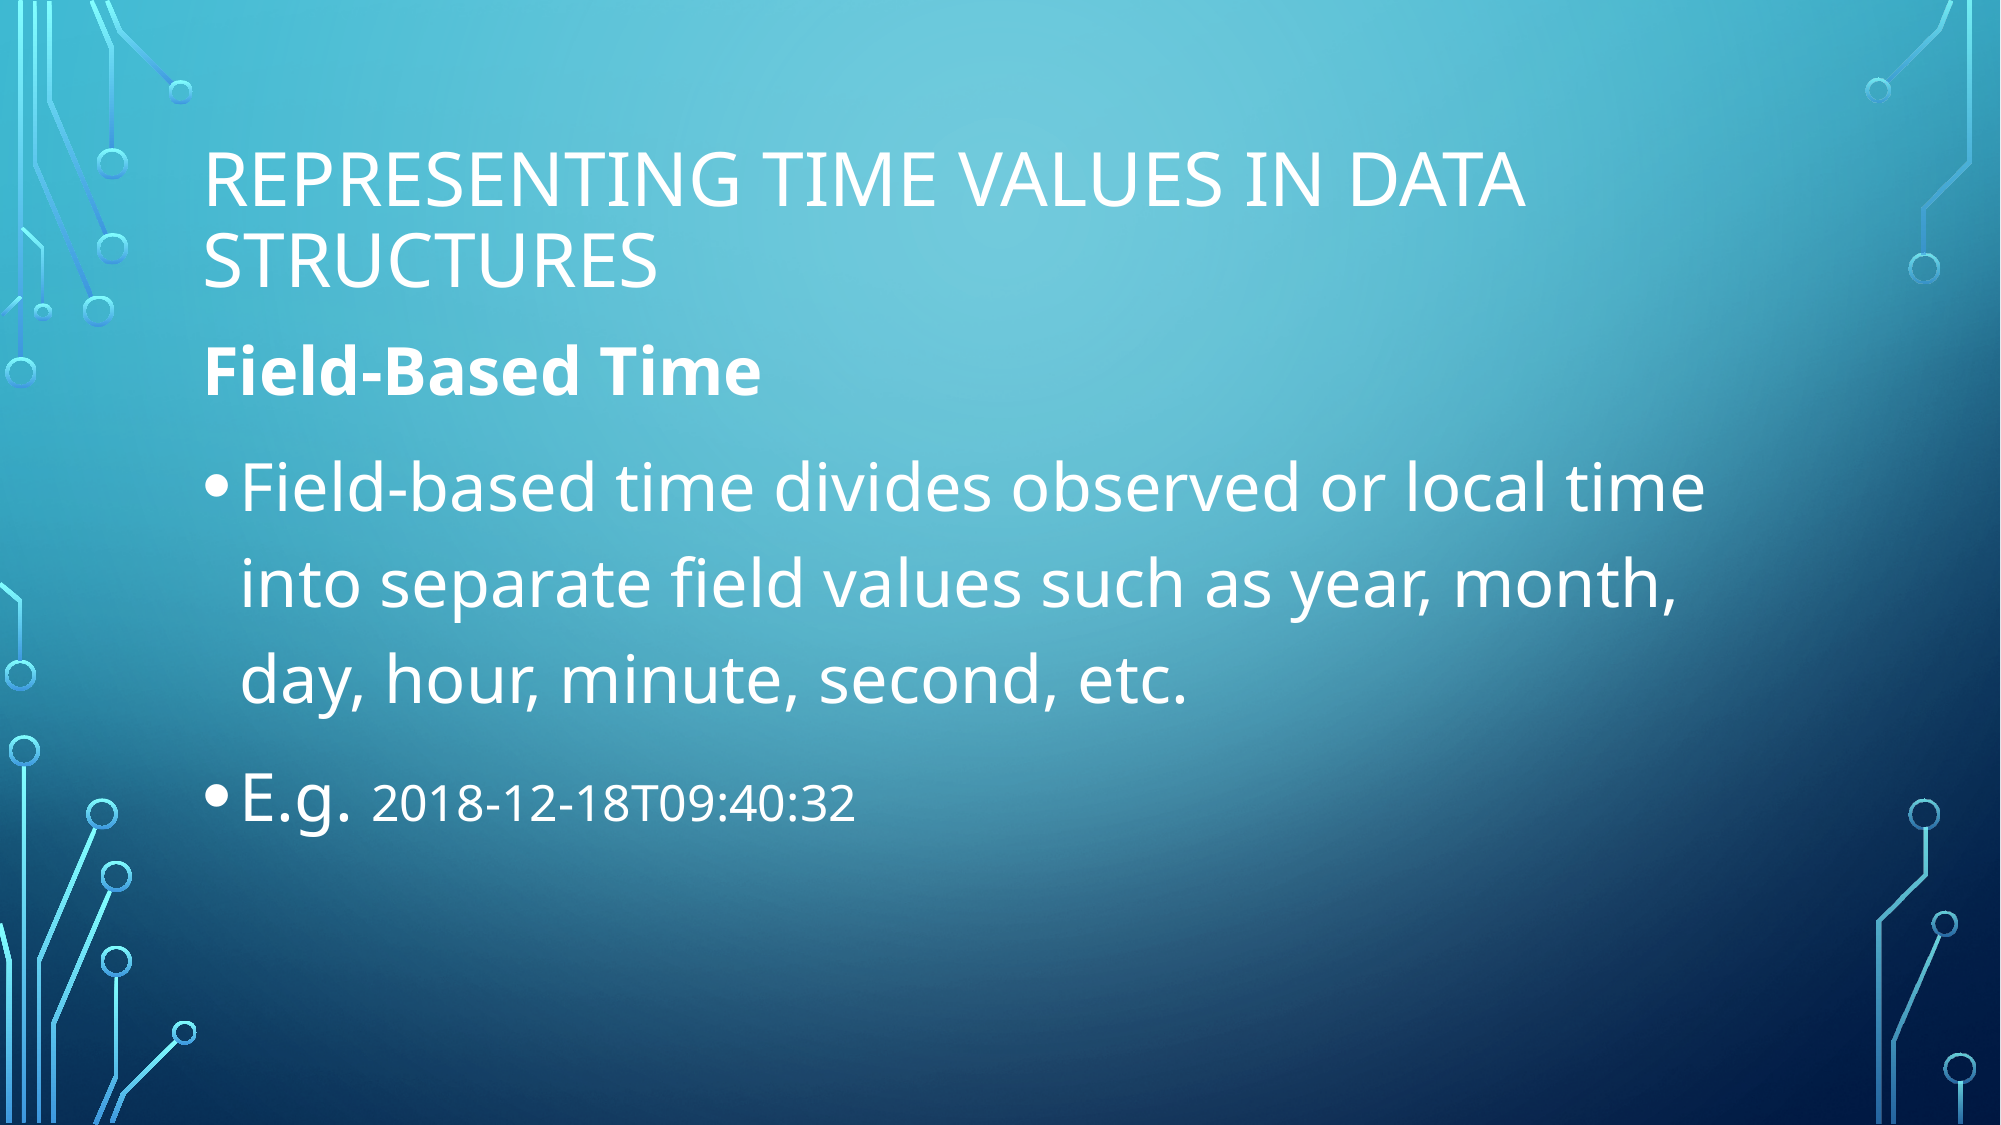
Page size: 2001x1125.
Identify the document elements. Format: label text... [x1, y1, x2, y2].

list Field-Based Time Field-based time divides observed or local time into separate field values such as year, month, day, hour, minute, second, etc. E.g. 2018-12-18T09:40:32 [187, 304, 1813, 886]
title Representing Time Values in Data Structures [187, 101, 1813, 304]
